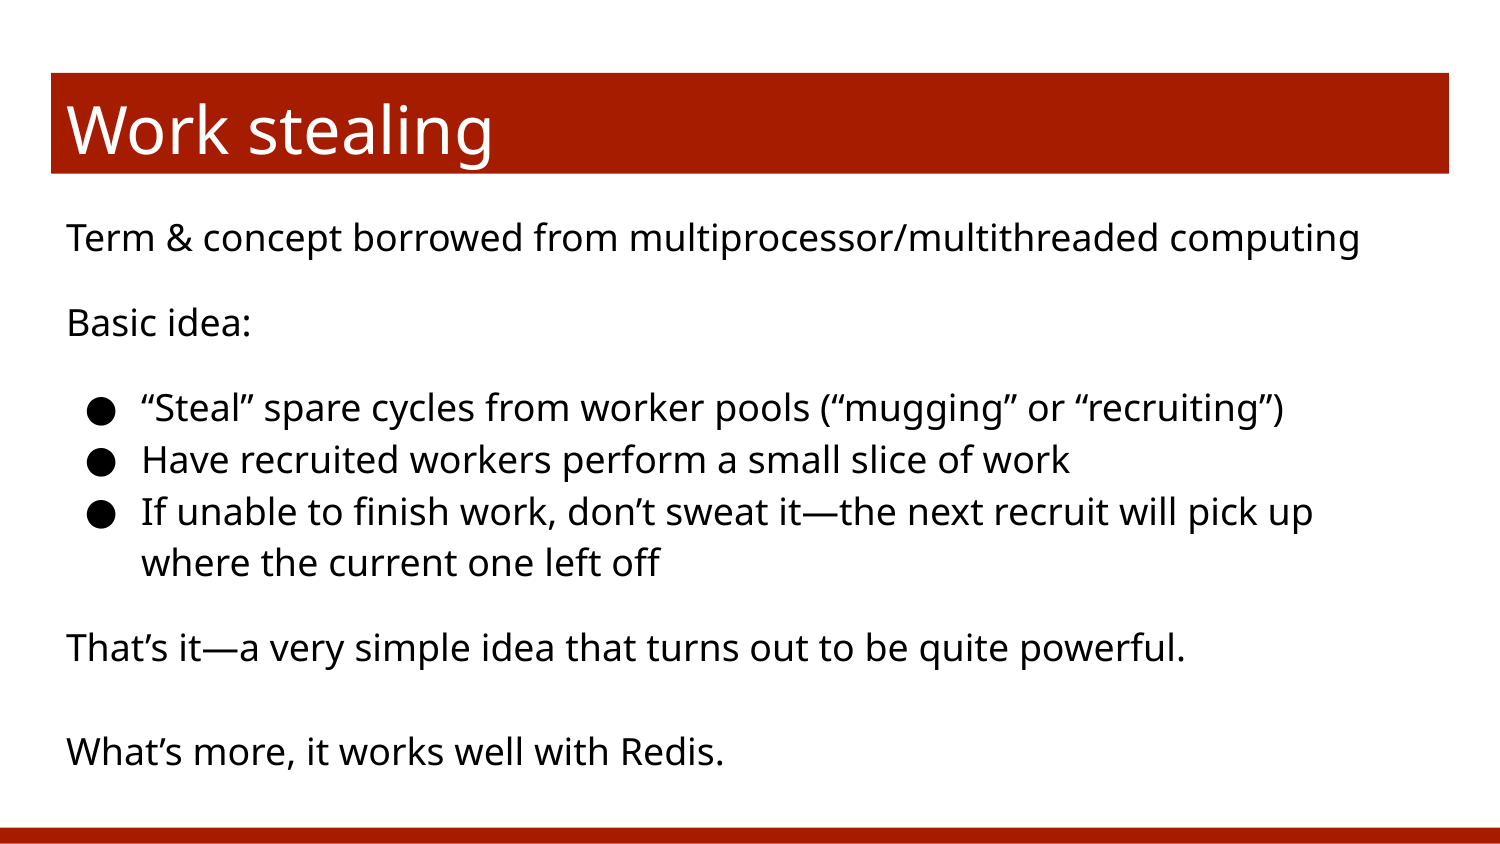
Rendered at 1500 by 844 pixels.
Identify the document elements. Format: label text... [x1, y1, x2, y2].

title Work stealing [51, 72, 1449, 174]
list Term & concept borrowed from multiprocessor/multithreaded computing Basic idea: “Steal” spare cycles from worker pools (“mugging” or “recruiting”) Have recruited workers perform a small slice of work If unable to finish work, don’t sweat it—the next recruit will pick up where the current one left off That’s it—a very simple idea that turns out to be quite powerful. What’s more, it works well with Redis. [51, 192, 1449, 750]
